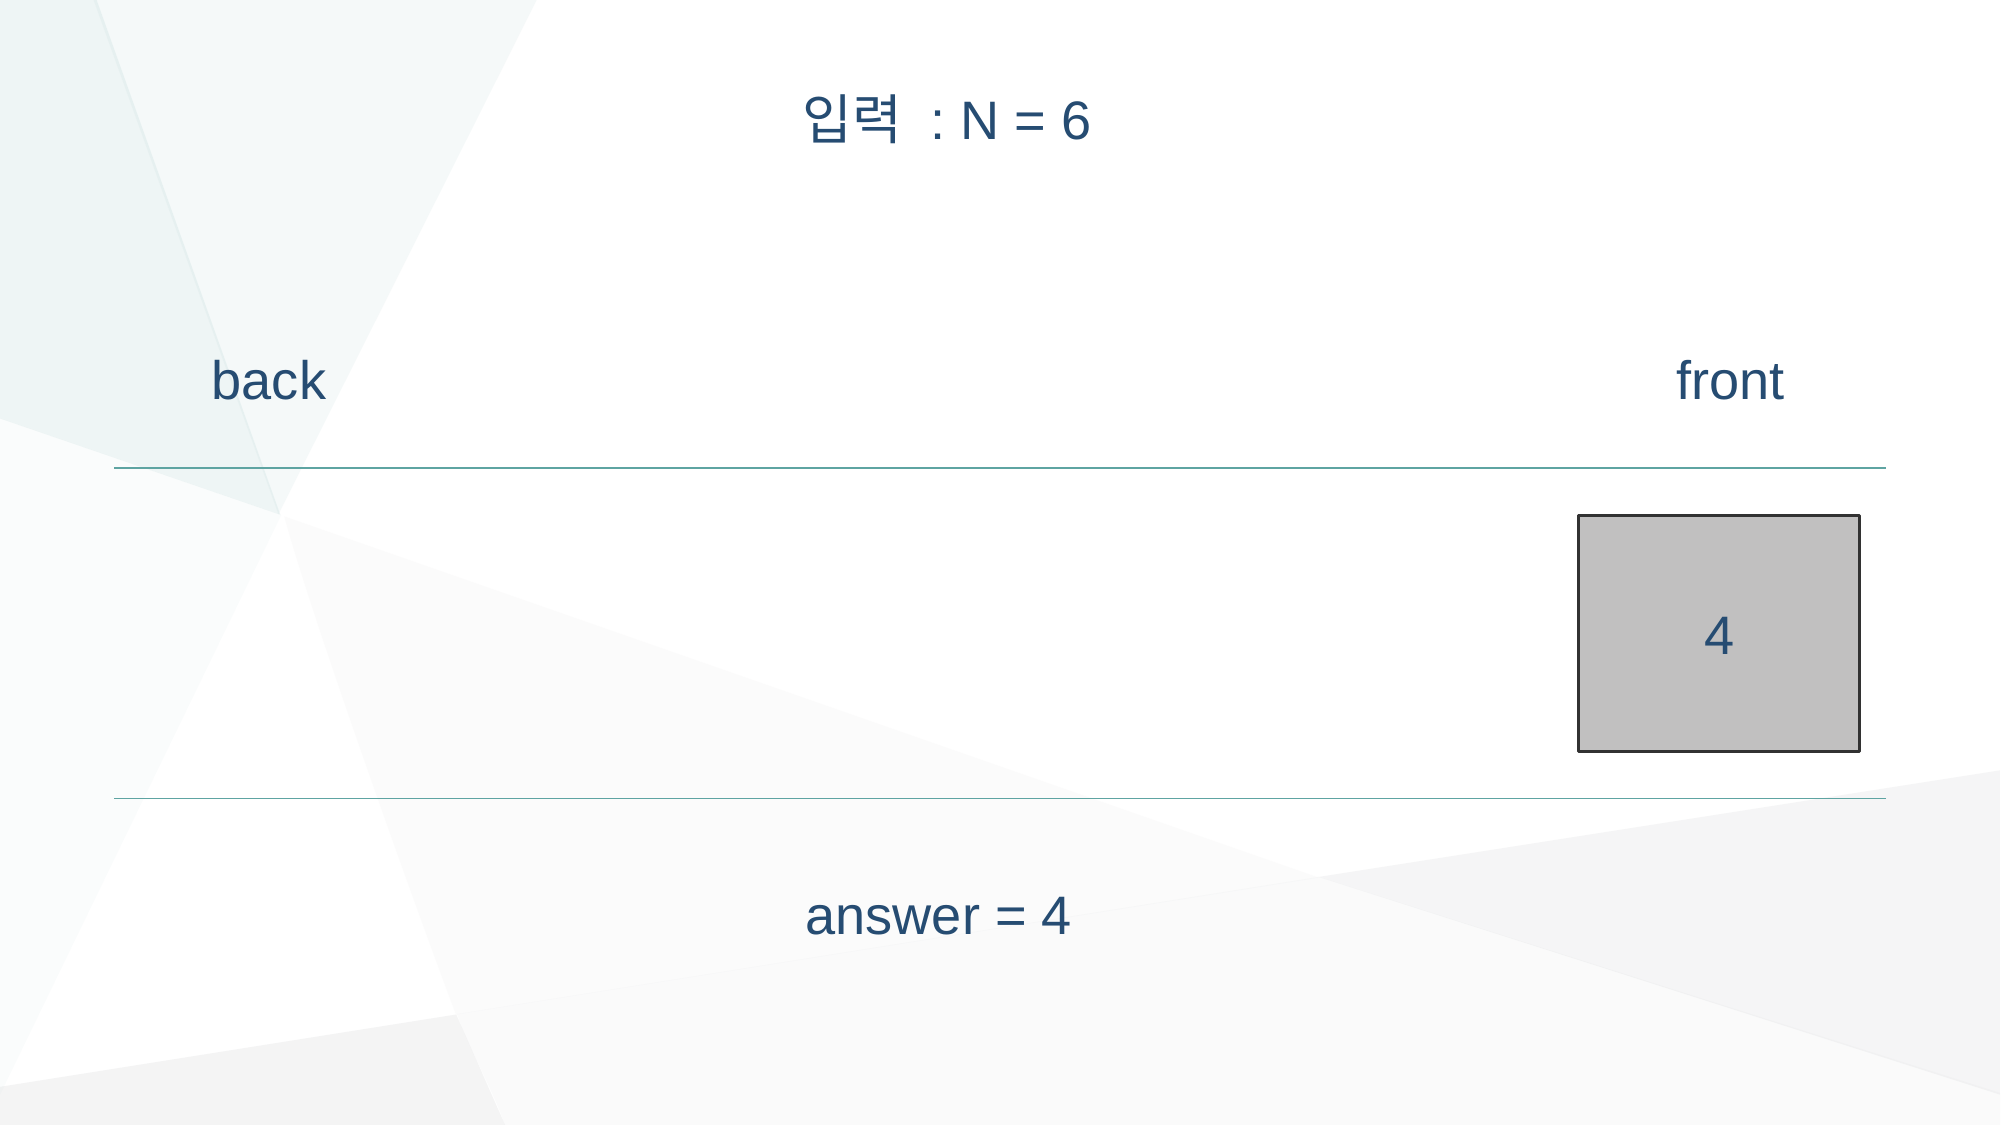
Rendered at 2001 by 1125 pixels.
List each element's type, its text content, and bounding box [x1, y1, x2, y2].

text_box answer = 4 [790, 873, 1088, 953]
text_box 4 [1675, 593, 1764, 673]
text_box front [1661, 338, 1800, 418]
text_box [1578, 515, 1860, 752]
text_box back [196, 338, 342, 418]
text_box 입력 : N = 6 [787, 78, 1213, 158]
